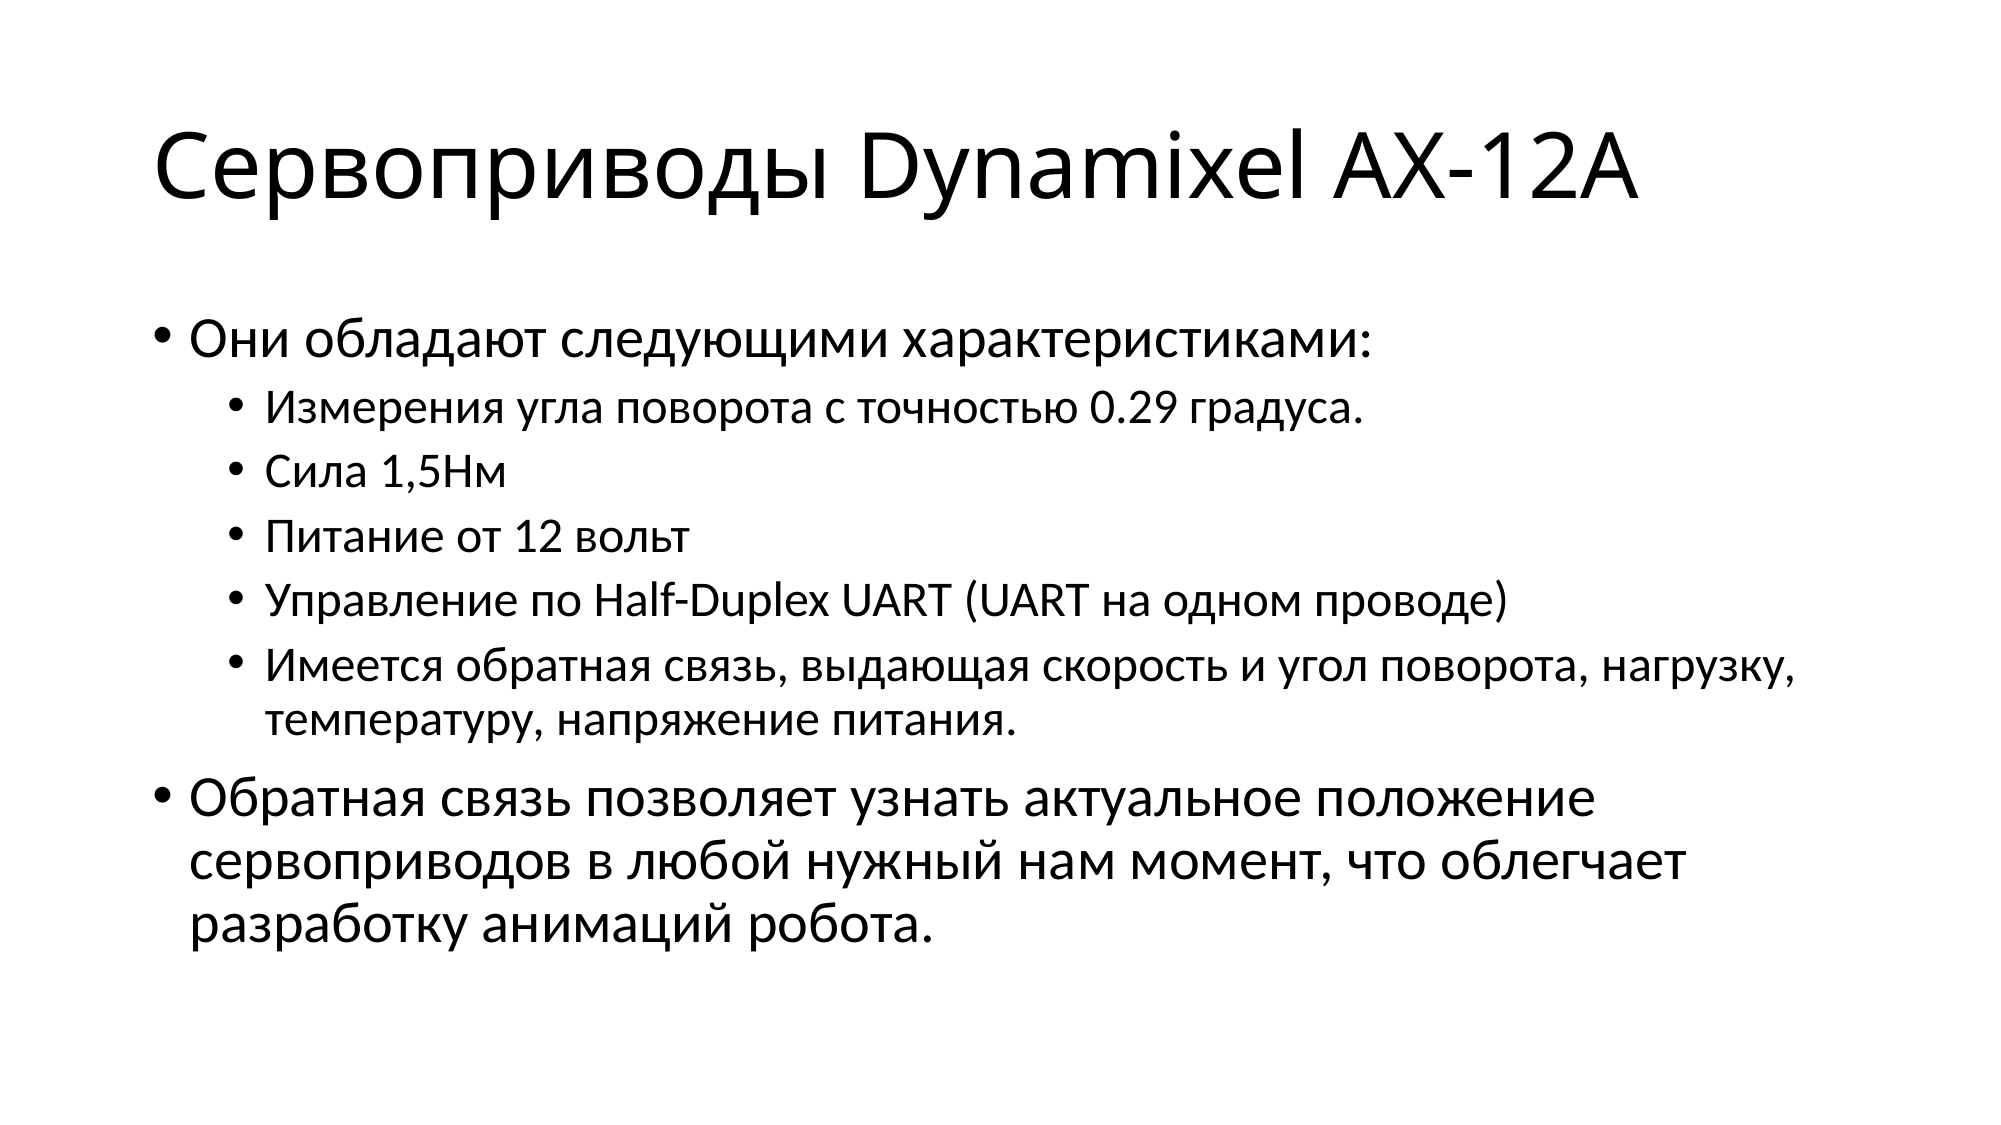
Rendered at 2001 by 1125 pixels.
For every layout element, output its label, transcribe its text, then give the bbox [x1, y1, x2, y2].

list Они обладают следующими характеристиками: Измерения угла поворота с точностью 0.29 градуса. Сила 1,5Нм Питание от 12 вольт Управление по Half-Duplex UART (UART на одном проводе) Имеется обратная связь, выдающая скорость и угол поворота, нагрузку, температуру, напряжение питания. Обратная связь позволяет узнать актуальное положение сервоприводов в любой нужный нам момент, что облегчает разработку анимаций робота. [137, 299, 1863, 1014]
title Сервоприводы Dynamixel AX-12A [137, 59, 1863, 278]
